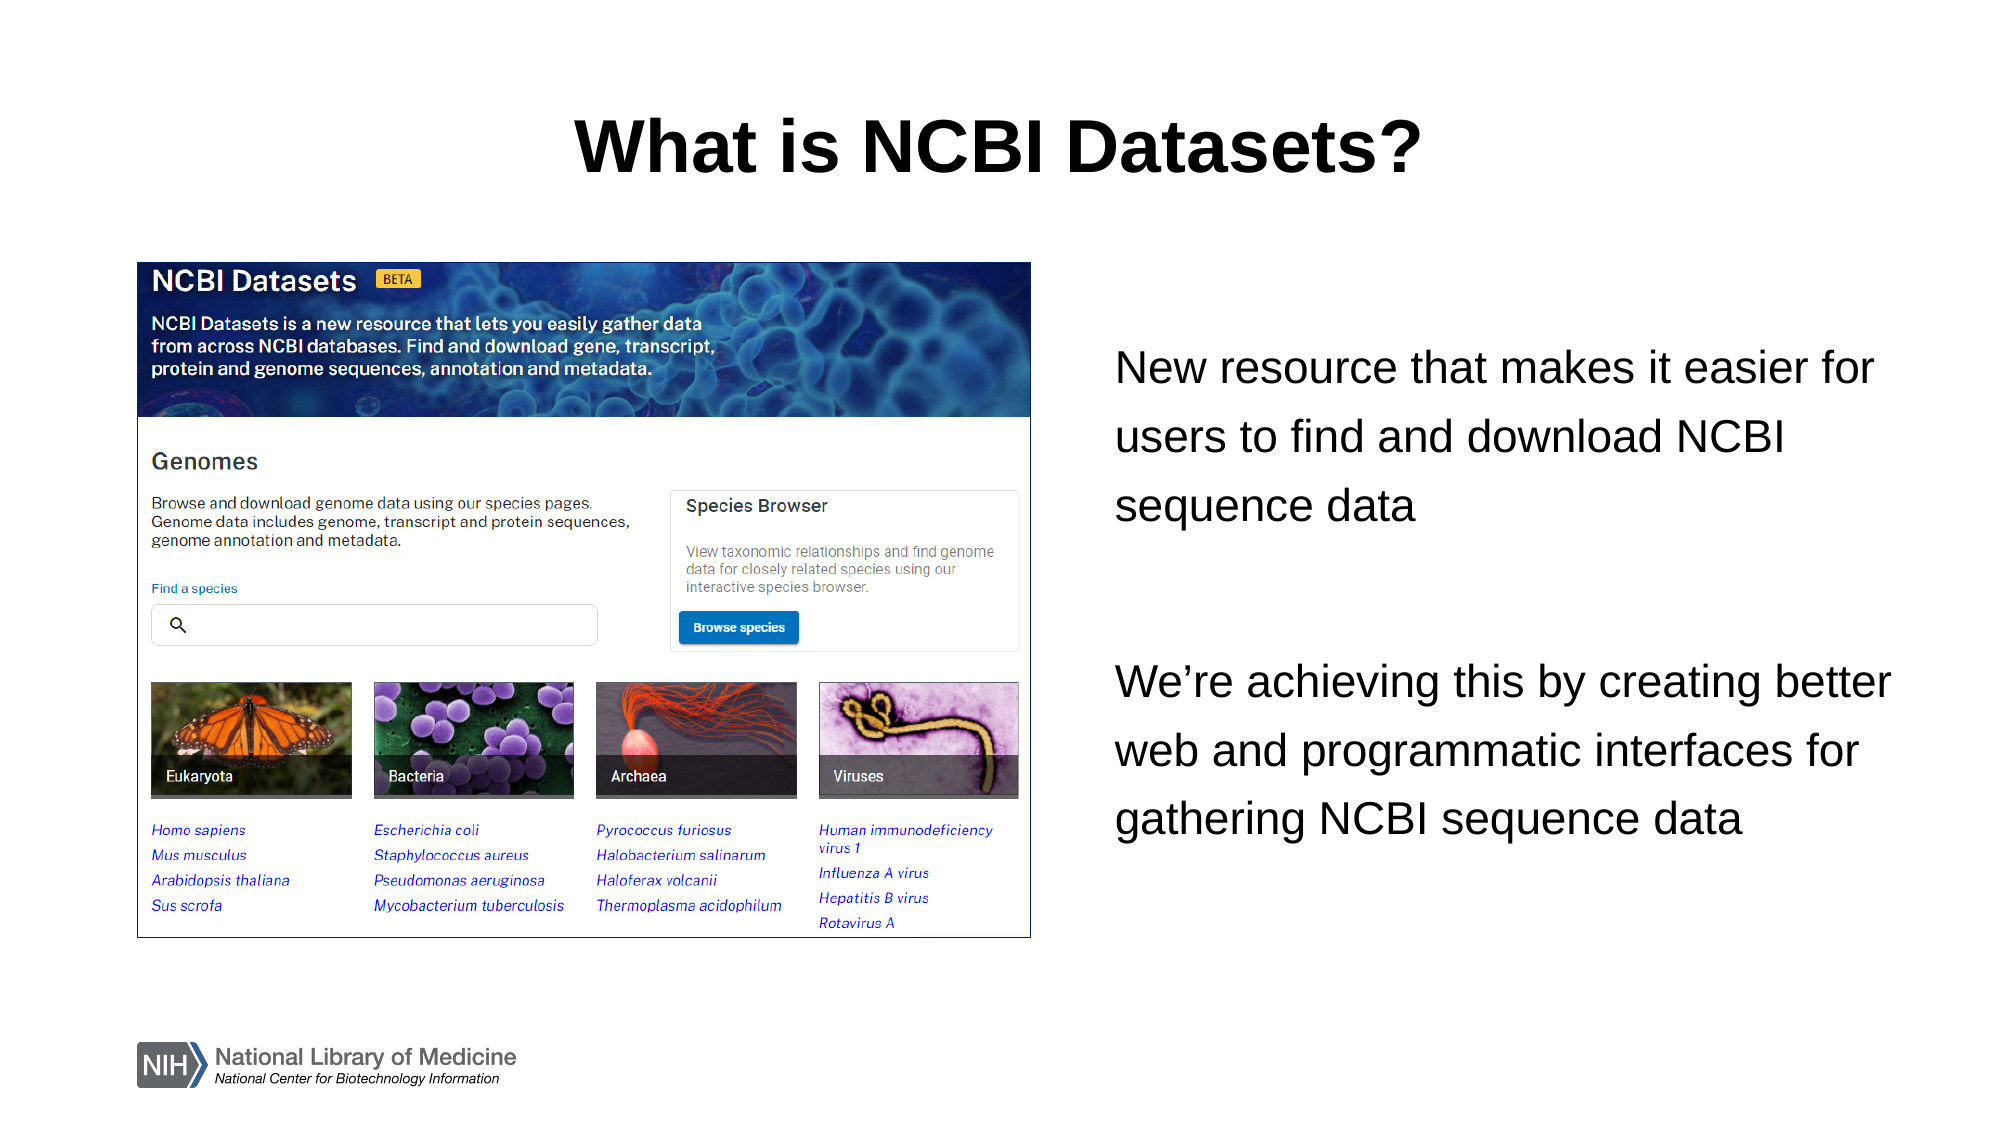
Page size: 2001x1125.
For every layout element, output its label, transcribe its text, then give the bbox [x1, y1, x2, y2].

text_box New resource that makes it easier for users to find and download NCBI sequence data We’re achieving this by creating better web and programmatic interfaces for gathering NCBI sequence data [1099, 316, 1913, 859]
picture [137, 1042, 516, 1088]
picture [137, 262, 1031, 938]
title What is NCBI Datasets? [218, 24, 1782, 243]
